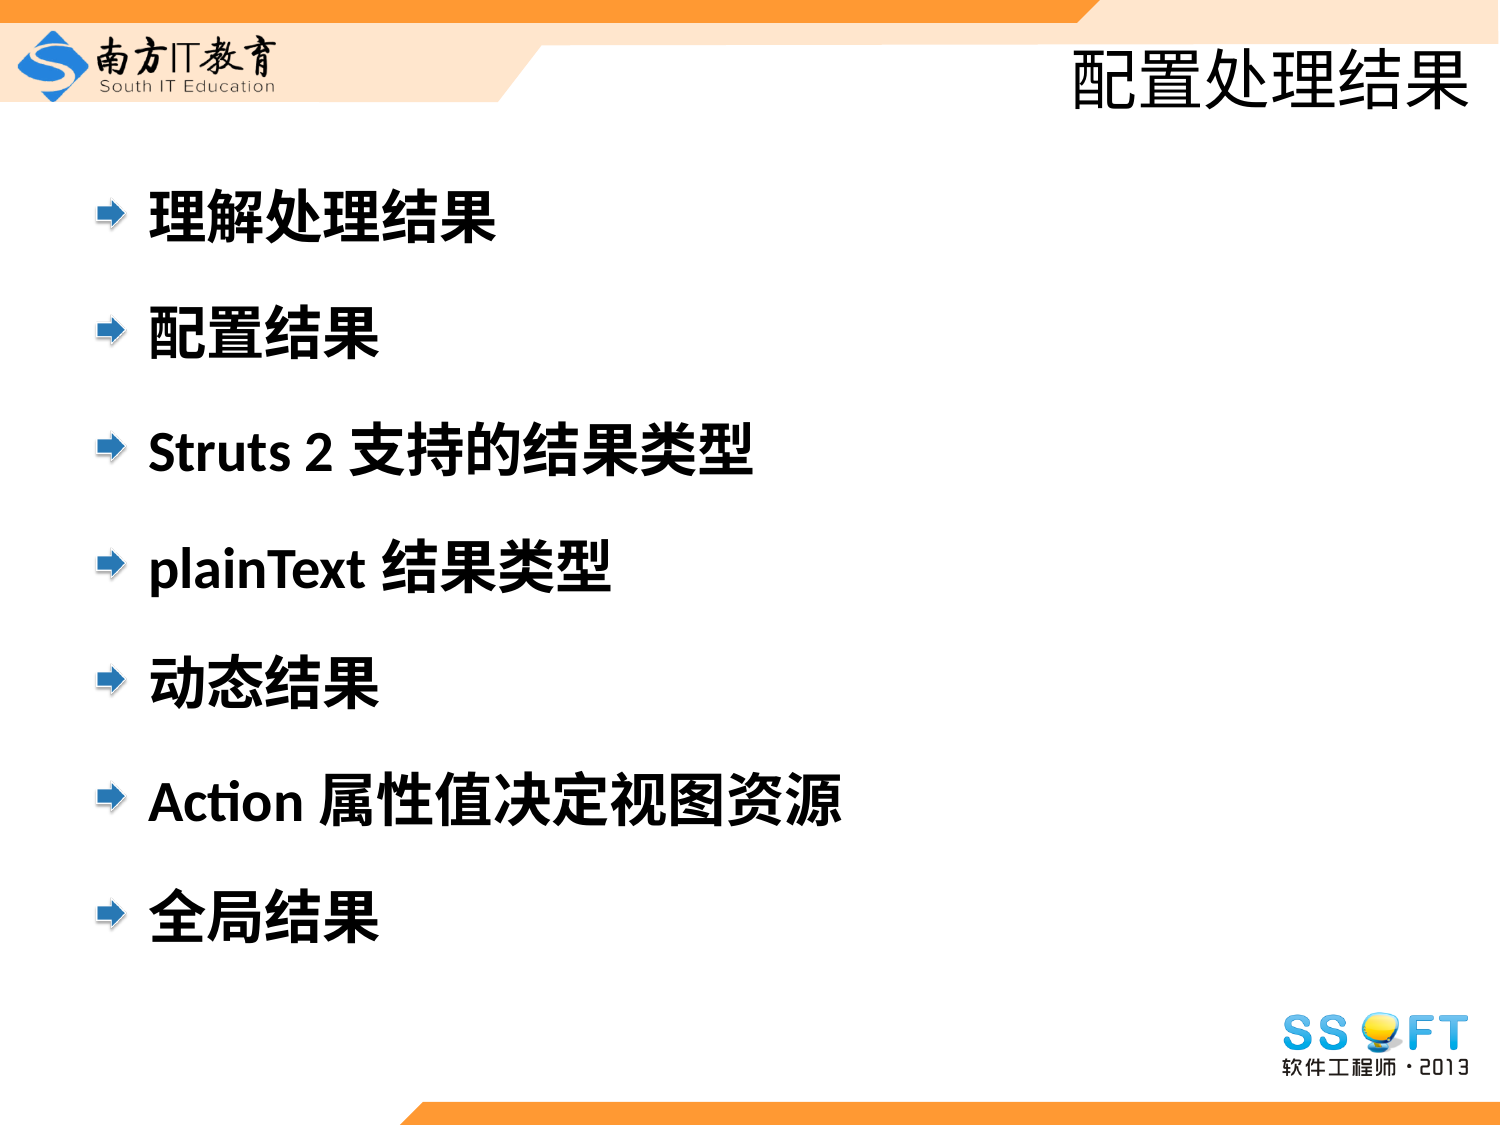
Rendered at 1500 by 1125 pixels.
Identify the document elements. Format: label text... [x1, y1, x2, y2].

picture [1281, 1011, 1468, 1076]
list 理解处理结果 配置结果 Struts 2支持的结果类型 plainText结果类型 动态结果 Action属性值决定视图资源 全局结果 [76, 137, 1428, 987]
picture [91, 544, 131, 586]
picture [91, 777, 131, 819]
picture [91, 311, 131, 352]
picture [91, 894, 131, 936]
title 配置处理结果 [608, 42, 1487, 114]
picture [91, 194, 131, 236]
picture [91, 427, 131, 469]
picture [91, 660, 131, 702]
picture [17, 30, 276, 102]
